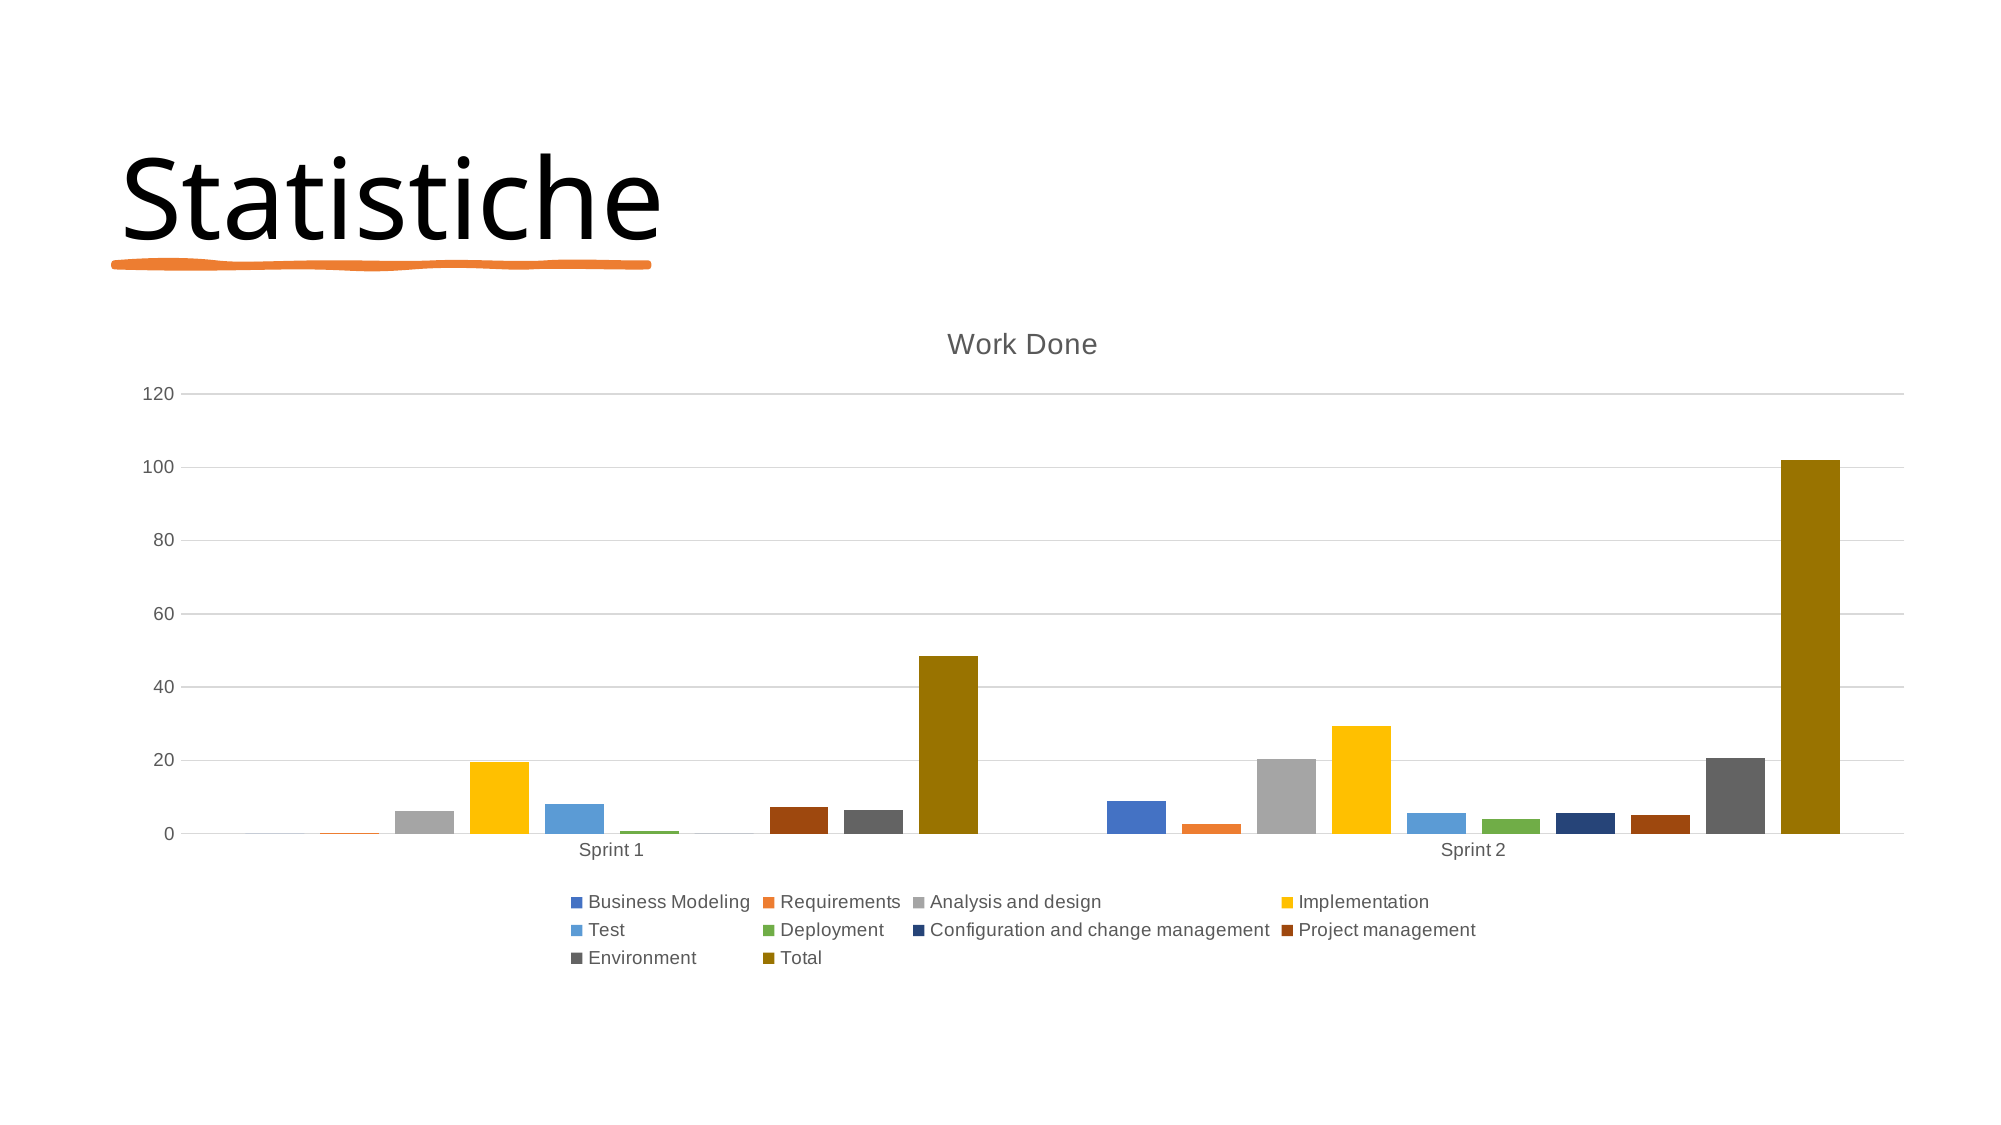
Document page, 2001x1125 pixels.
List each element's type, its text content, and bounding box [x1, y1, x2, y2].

chart [105, 297, 1942, 976]
text_box [113, 259, 650, 270]
title Statistiche [105, 28, 896, 272]
